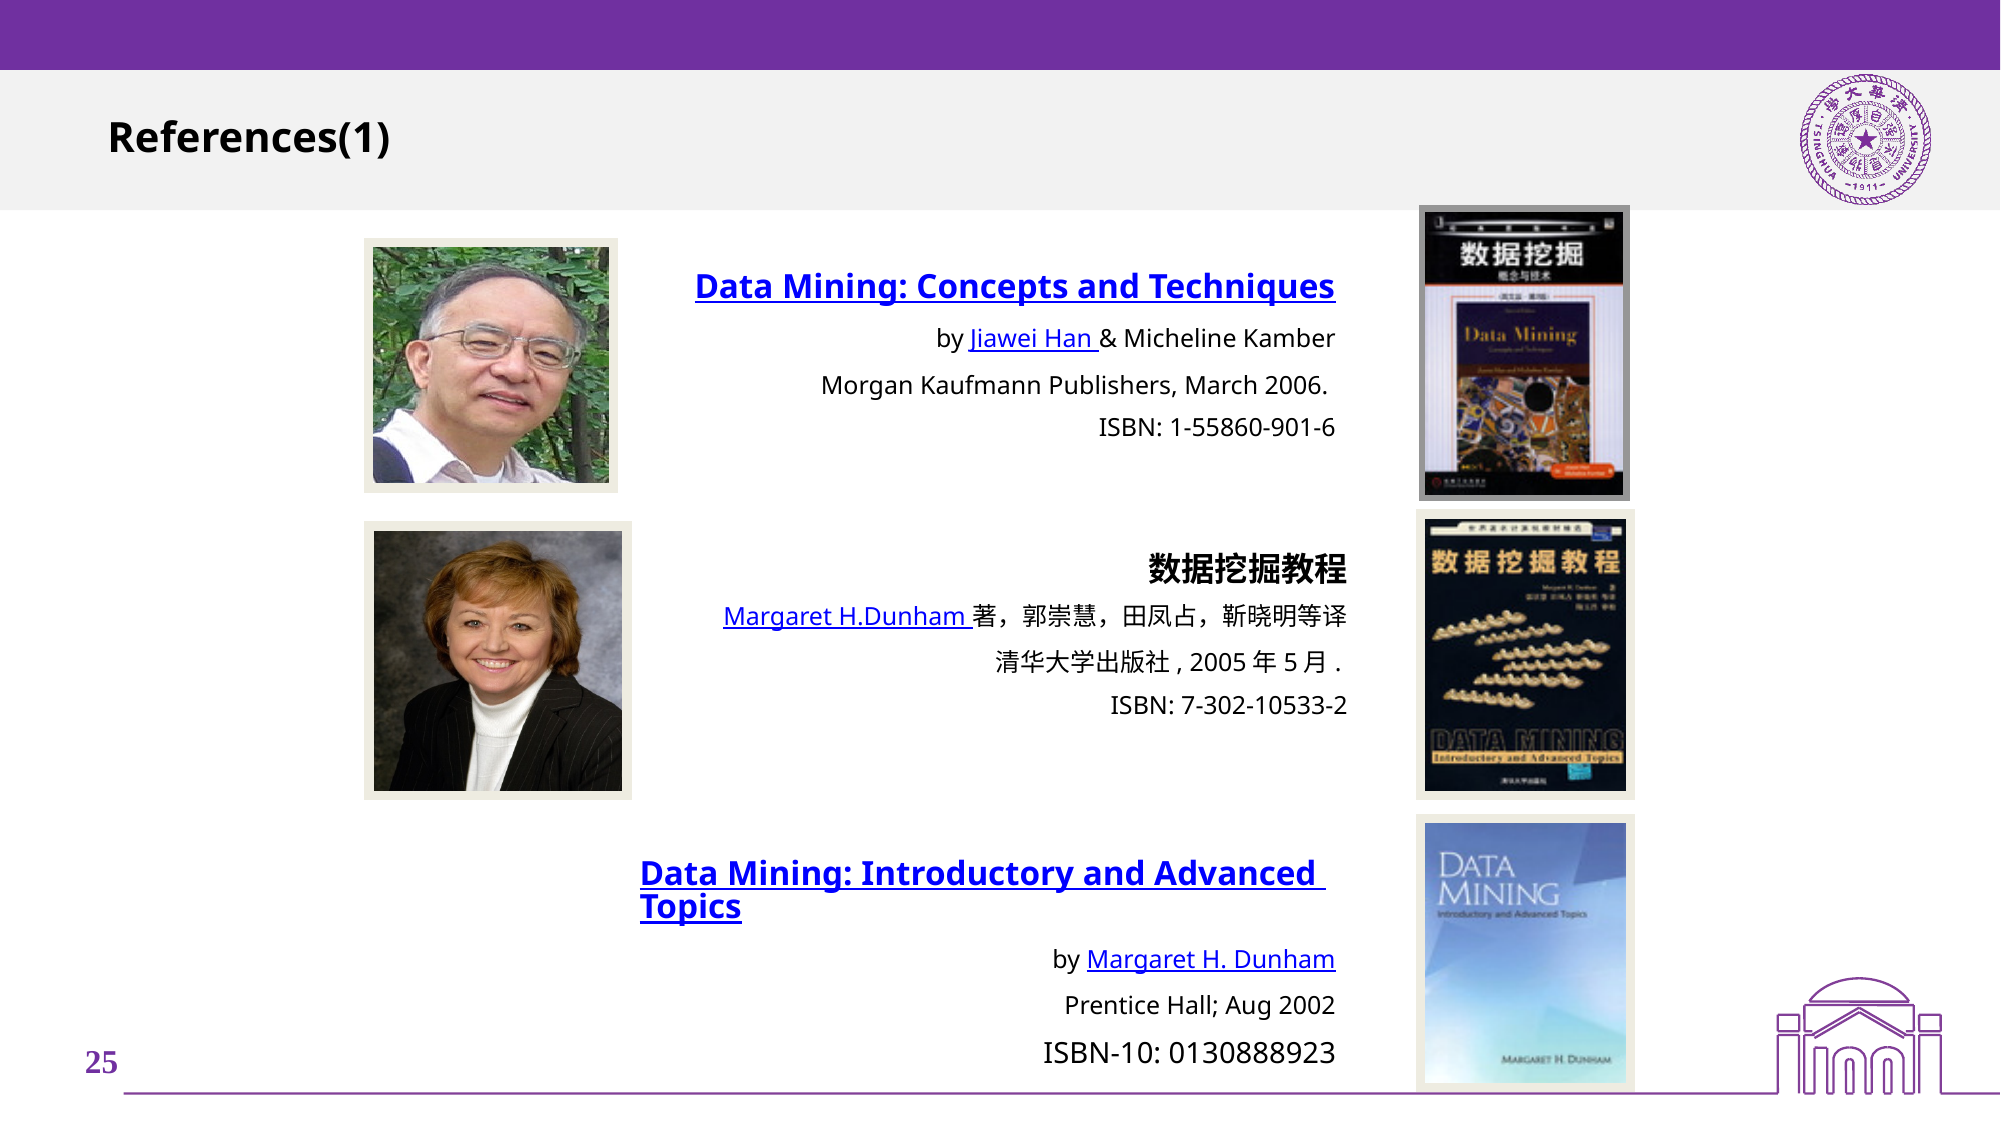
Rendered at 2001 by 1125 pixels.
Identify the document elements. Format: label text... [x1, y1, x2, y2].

text_box 数据挖掘教程 Margaret H.Dunham 著，郭崇慧，田凤占，靳晓明等译 清华大学出版社, 2005年5月. ISBN: 7-302-10533-2 [645, 542, 1354, 779]
title References(1) [92, 60, 1794, 212]
text_box Data Mining: Concepts and Techniques by Jiawei Han & Micheline Kamber Morgan Kaufmann Publishers, March 2006. ISBN: 1-55860-901-6 [633, 259, 1342, 496]
picture [1800, 74, 1931, 205]
picture [373, 246, 610, 484]
picture [1424, 211, 1624, 496]
picture [1424, 518, 1626, 791]
picture [1424, 822, 1626, 1083]
text_box Data Mining: Introductory and Advanced Topics by Margaret H. Dunham Prentice Hall; Aug 2002 ISBN-10: 0130888923 [633, 846, 1343, 1083]
picture [373, 530, 623, 791]
